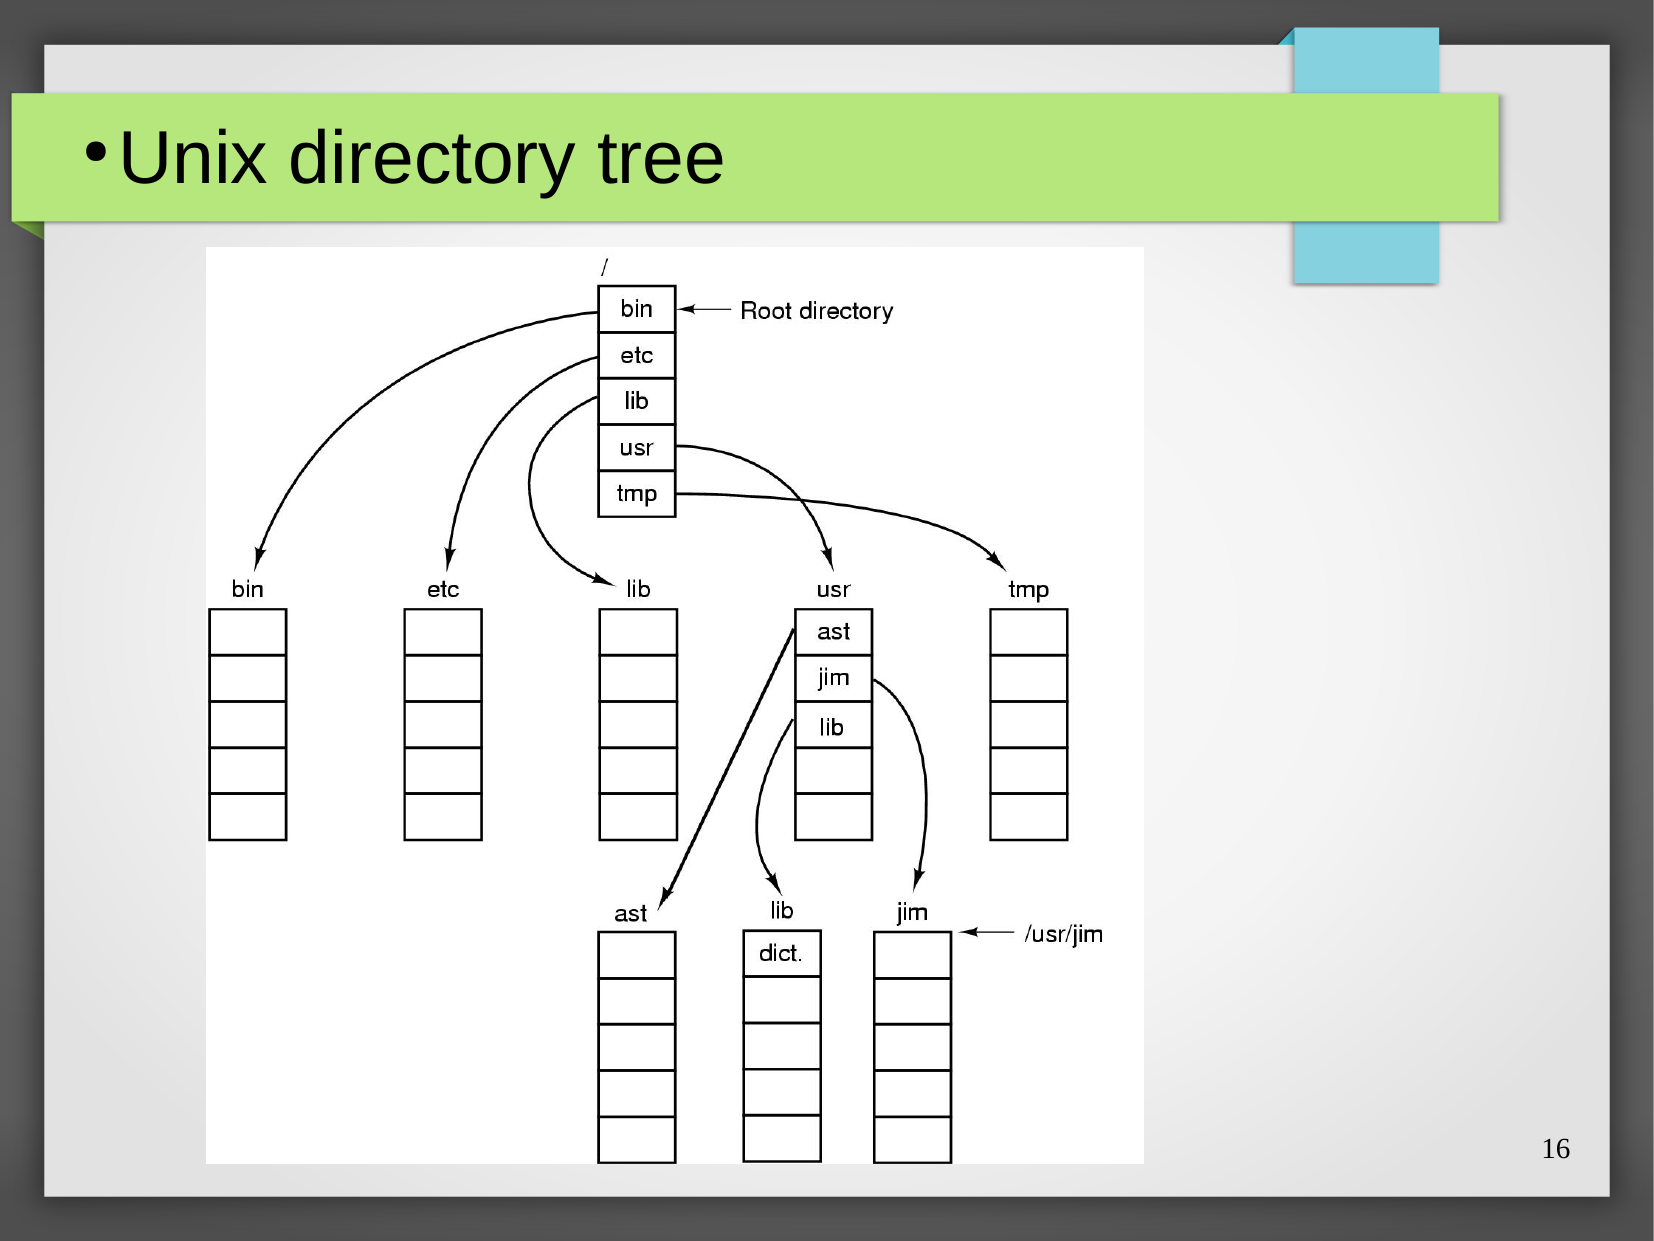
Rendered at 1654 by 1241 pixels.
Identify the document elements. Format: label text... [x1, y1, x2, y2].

title Unix directory tree [82, 94, 1264, 213]
picture [0, 0, 1654, 1241]
slide_number 16 [1185, 1129, 1571, 1216]
